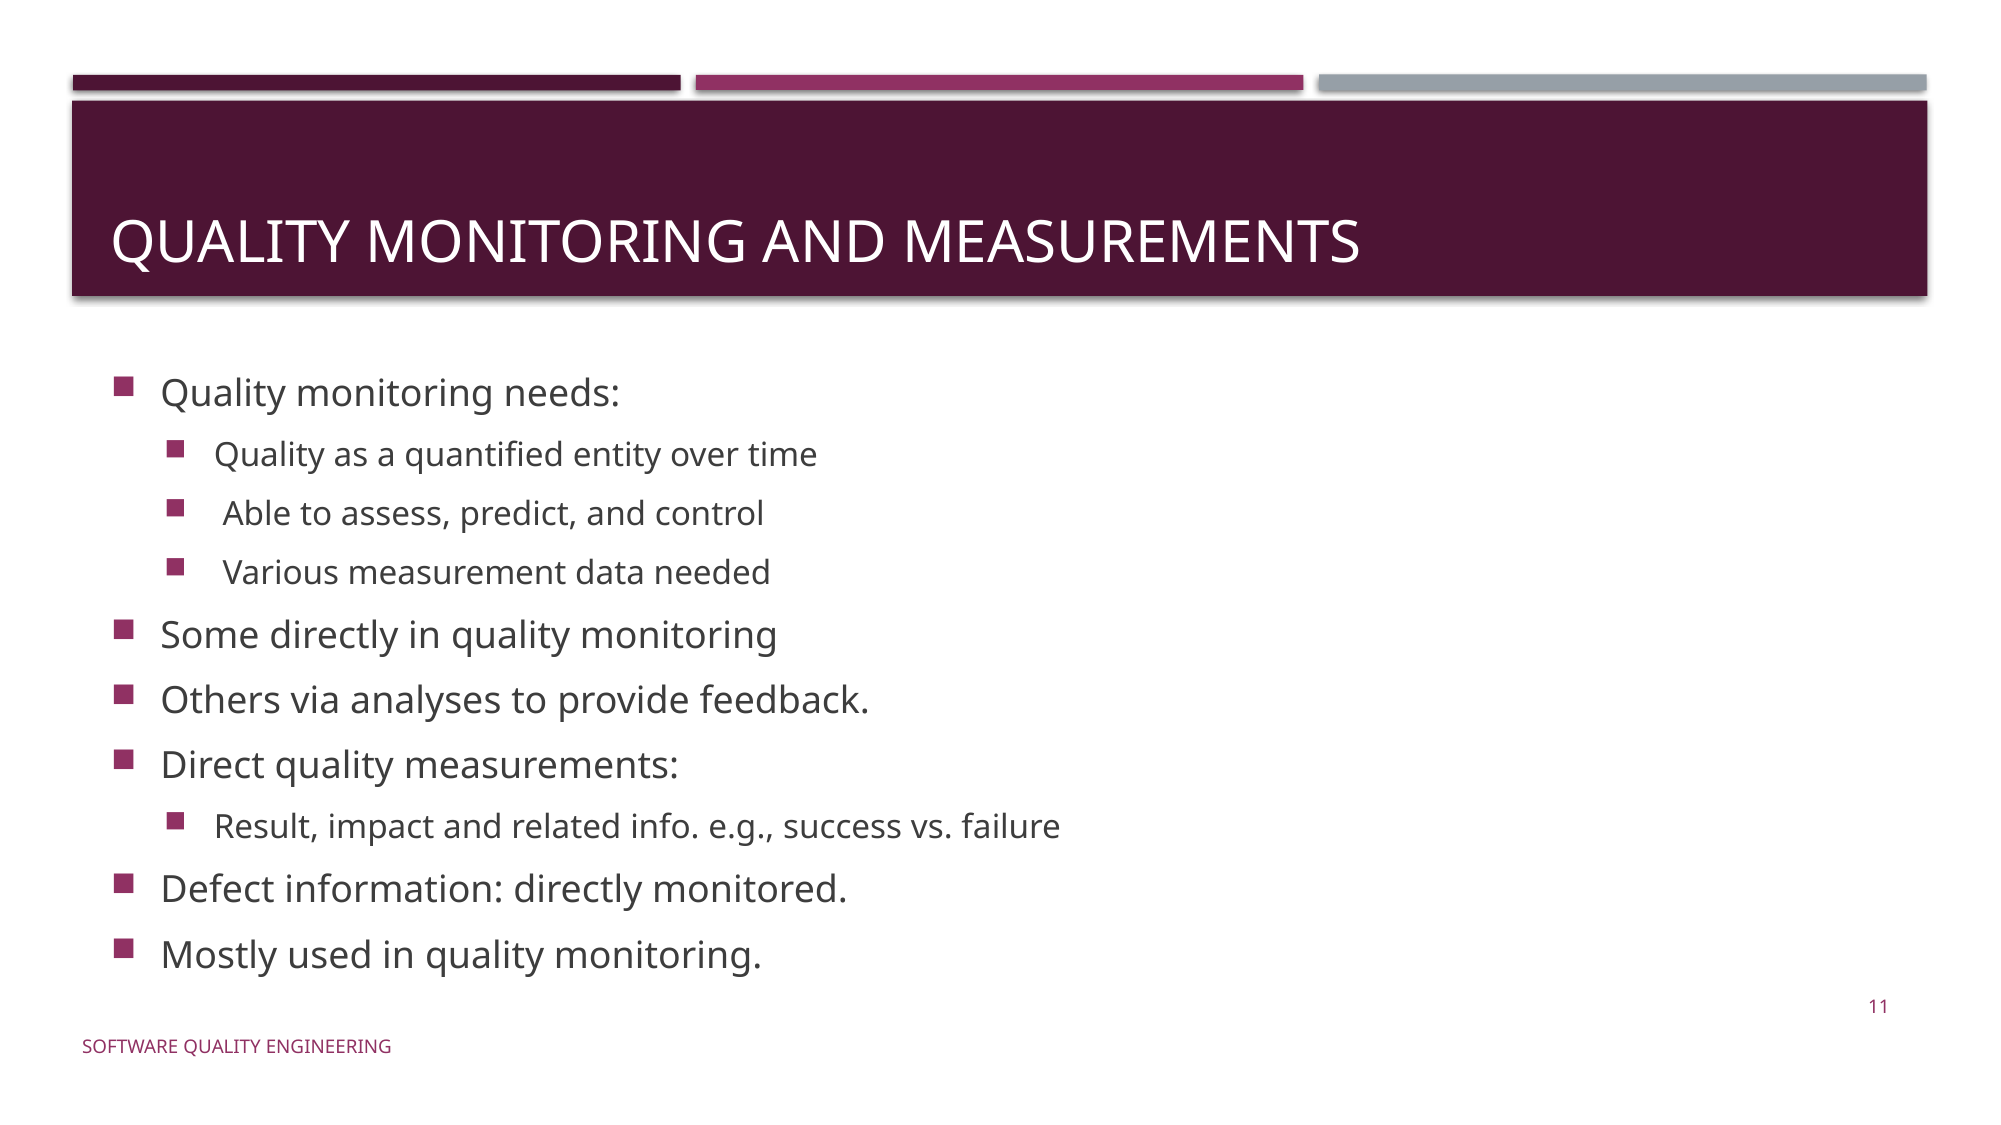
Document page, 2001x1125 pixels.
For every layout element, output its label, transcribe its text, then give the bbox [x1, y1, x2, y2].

slide_number 11 [1732, 977, 1905, 1037]
footer Software Quality Engineering [67, 1015, 1202, 1076]
list Quality monitoring needs: Quality as a quantified entity over time Able to assess, predict, and control Various measurement data needed Some directly in quality monitoring Others via analyses to provide feedback. Direct quality measurements: Result, impact and related info. e.g., success vs. failure Defect information: directly monitored. Mostly used in quality monitoring. [95, 308, 1905, 1037]
title Quality Monitoring and Measurements [95, 115, 1905, 282]
